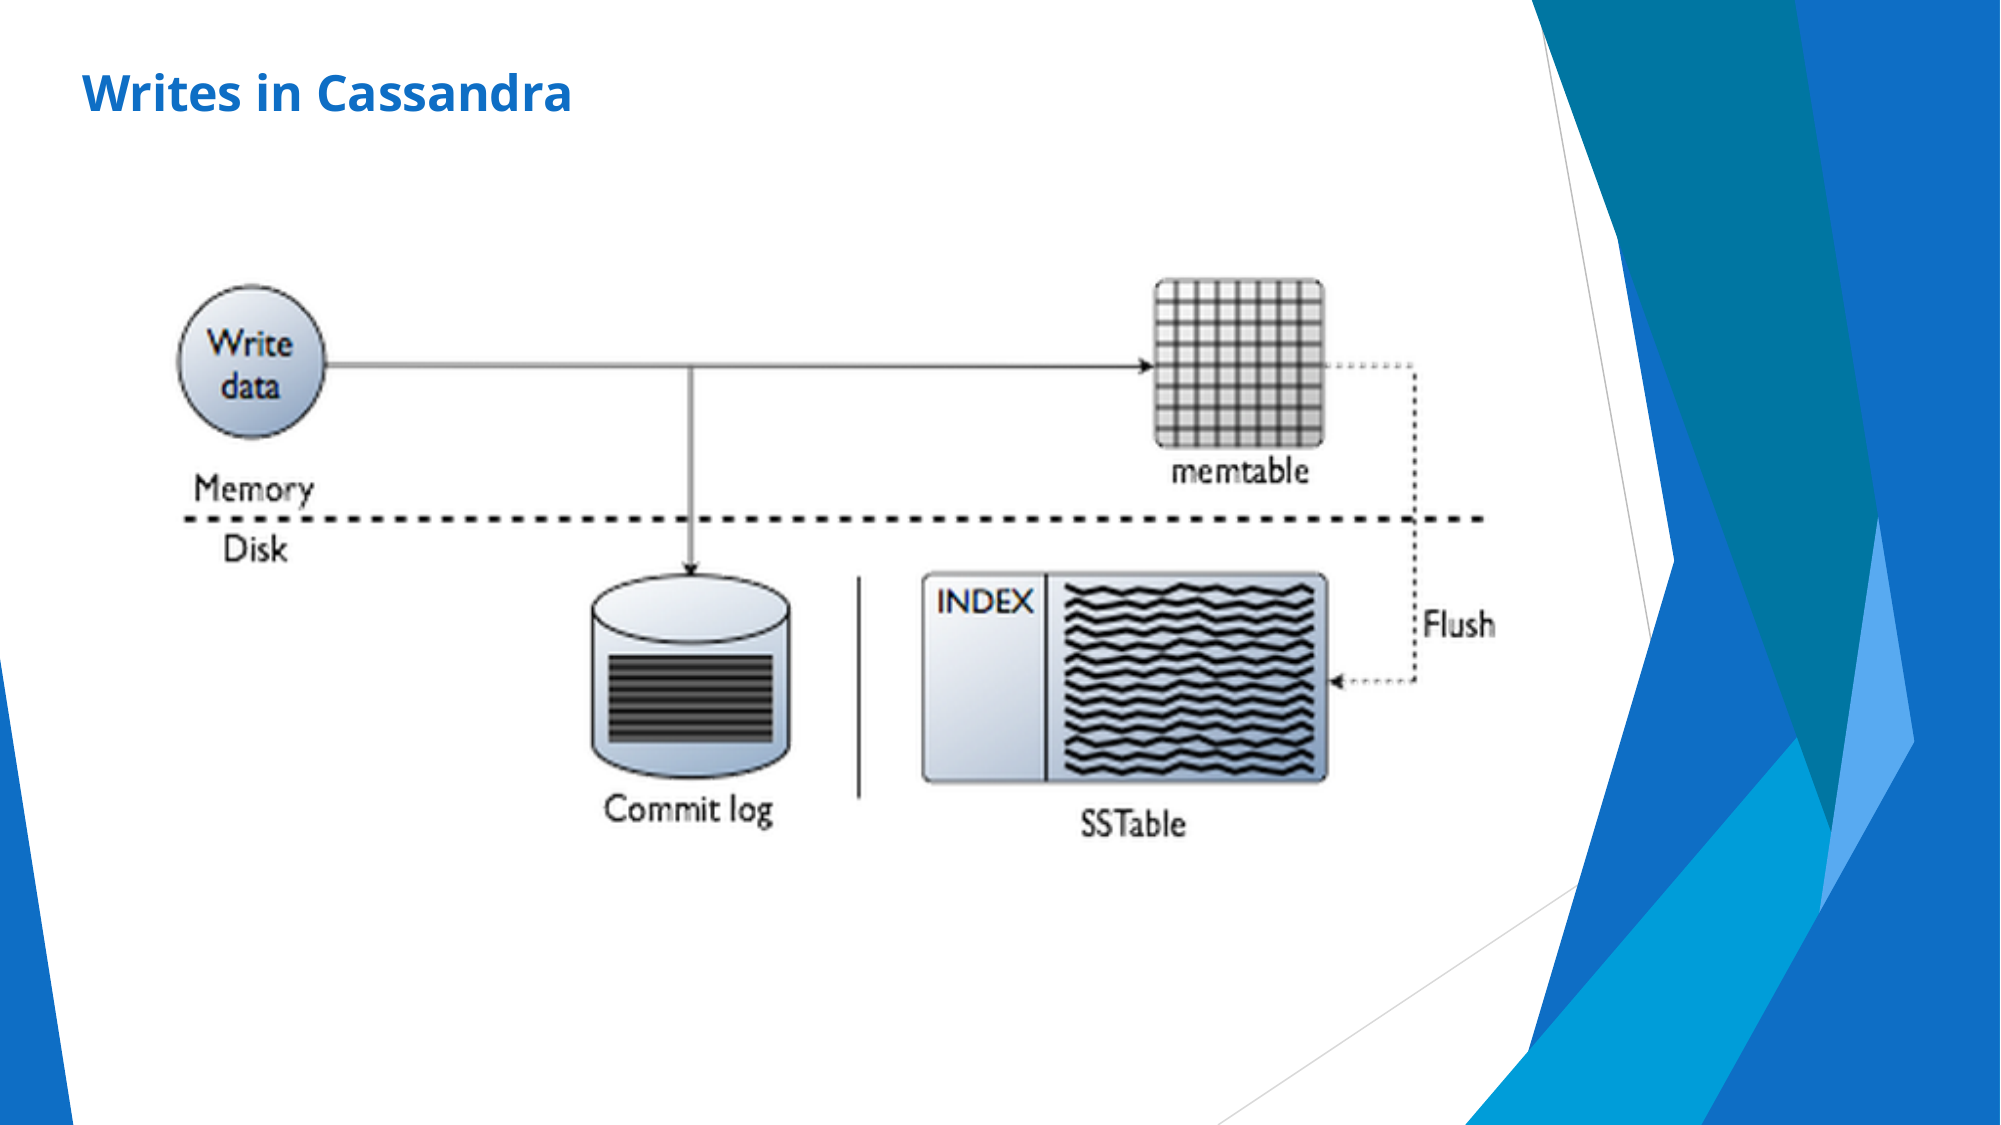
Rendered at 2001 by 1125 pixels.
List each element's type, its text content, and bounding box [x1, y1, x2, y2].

picture [147, 274, 1560, 853]
text_box Writes in Cassandra [82, 61, 1560, 123]
text_box [99, 187, 1575, 938]
